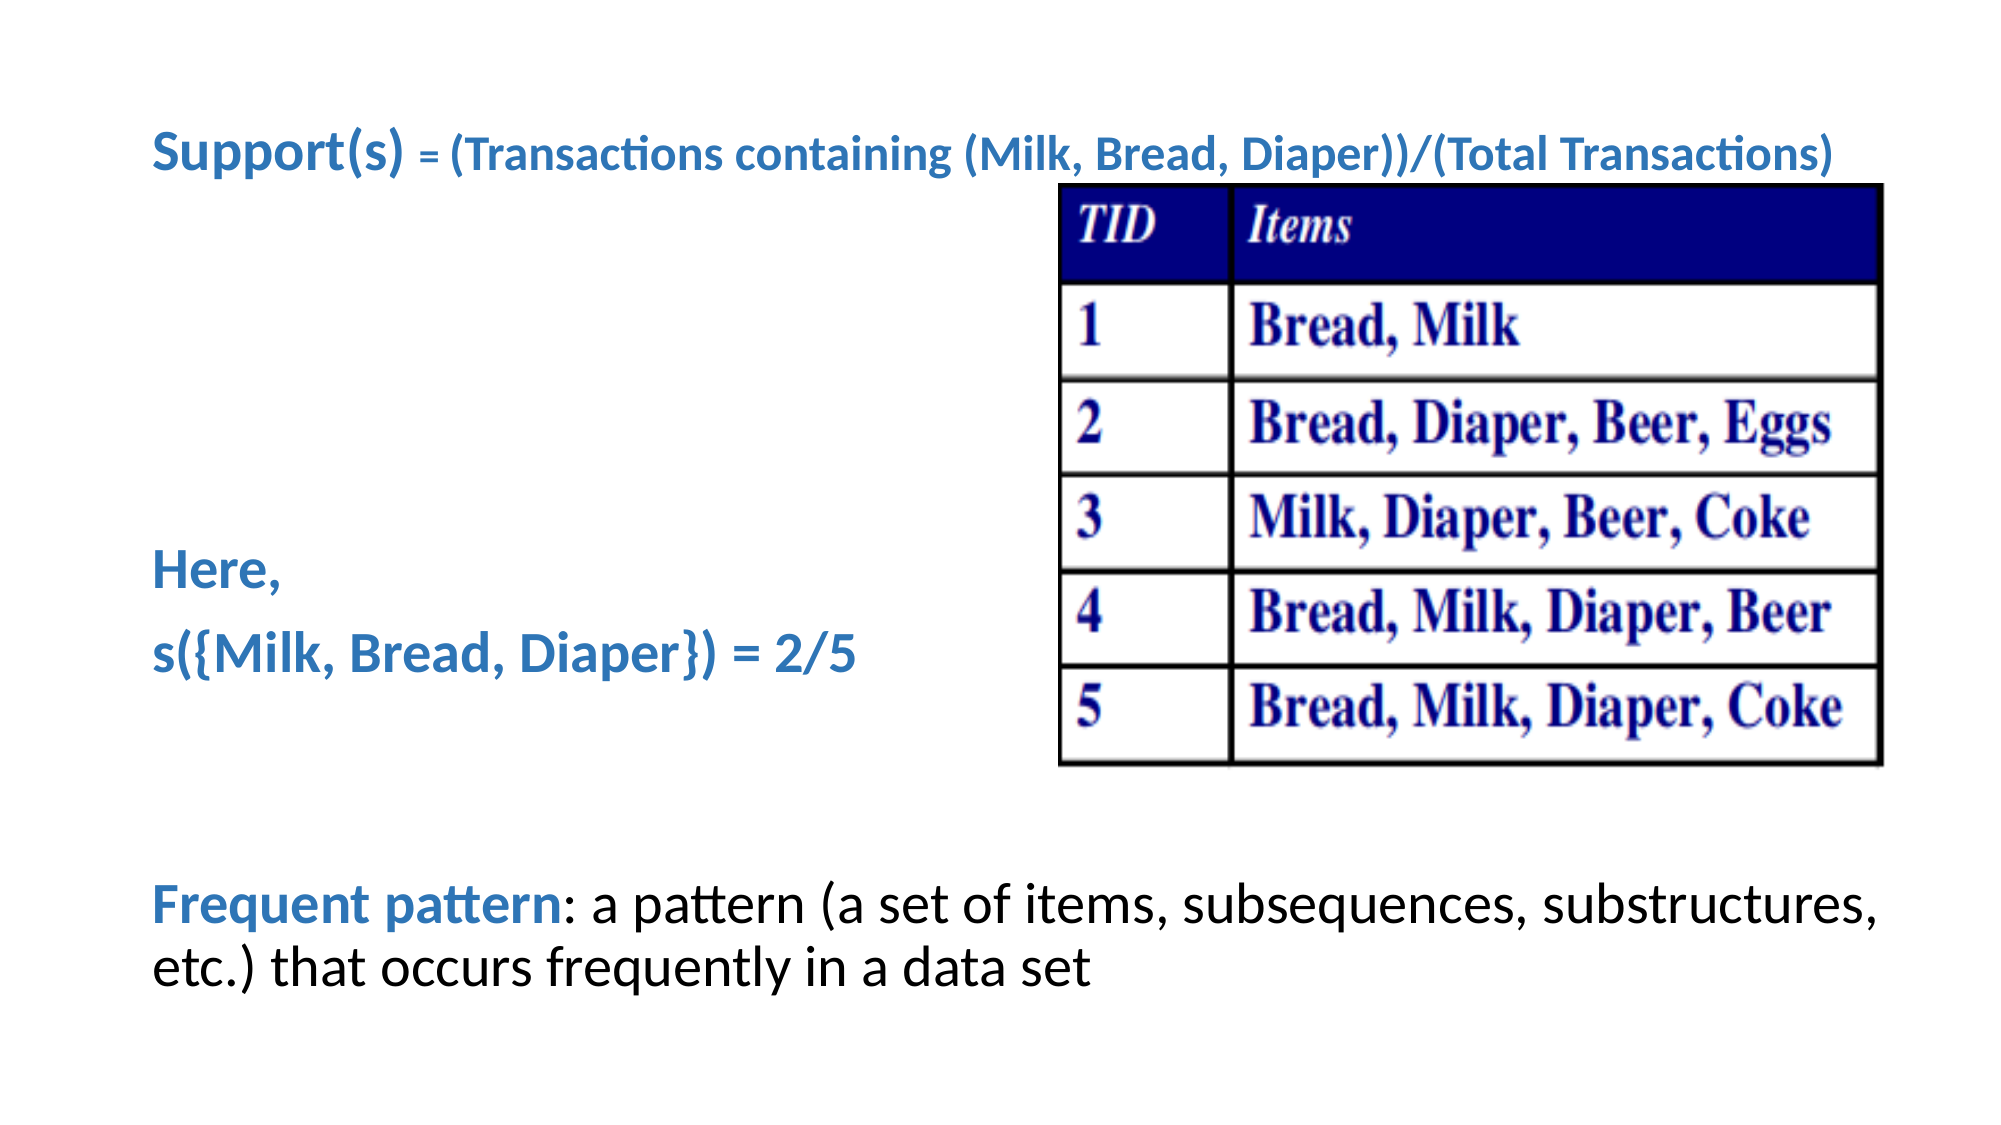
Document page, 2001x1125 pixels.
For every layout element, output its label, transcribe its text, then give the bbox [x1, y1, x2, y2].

picture [1058, 183, 1889, 776]
list Support(s) = (Transactions containing (Milk, Bread, Diaper))/(Total Transactions) Here, s({Milk, Bread, Diaper}) = 2/5 Frequent pattern: a pattern (a set of items, subsequences, substructures, etc.) that occurs frequently in a data set [137, 21, 1962, 1029]
